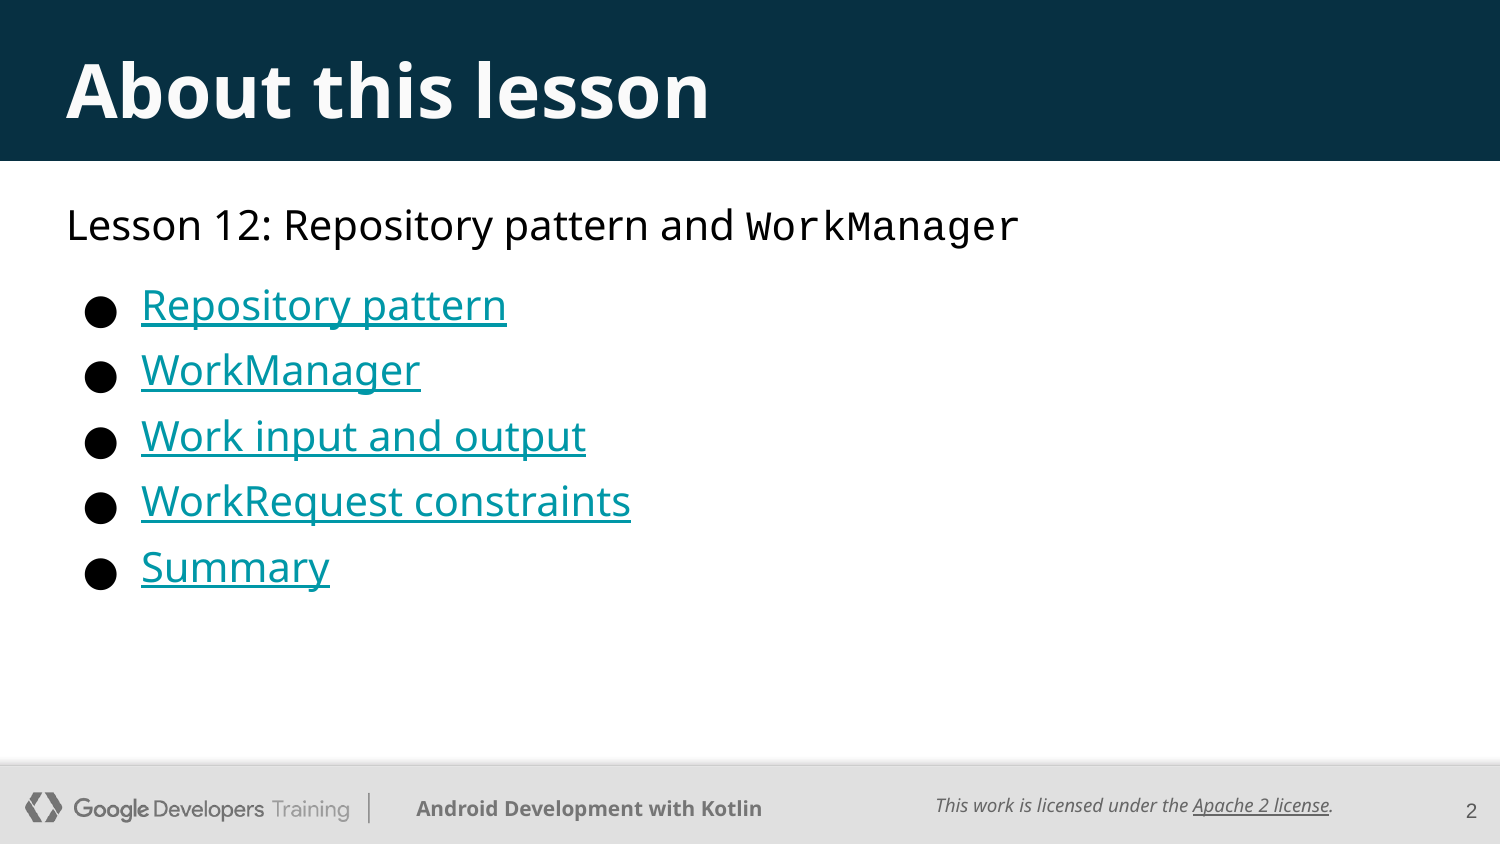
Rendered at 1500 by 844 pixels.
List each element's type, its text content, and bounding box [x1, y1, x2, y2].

list Lesson 12: Repository pattern and WorkManager Repository pattern WorkManager Work input and output WorkRequest constraints Summary [51, 176, 1449, 701]
slide_number ‹#› [1402, 777, 1493, 842]
picture [0, 161, 1500, 844]
title About this lesson [51, 28, 1449, 122]
